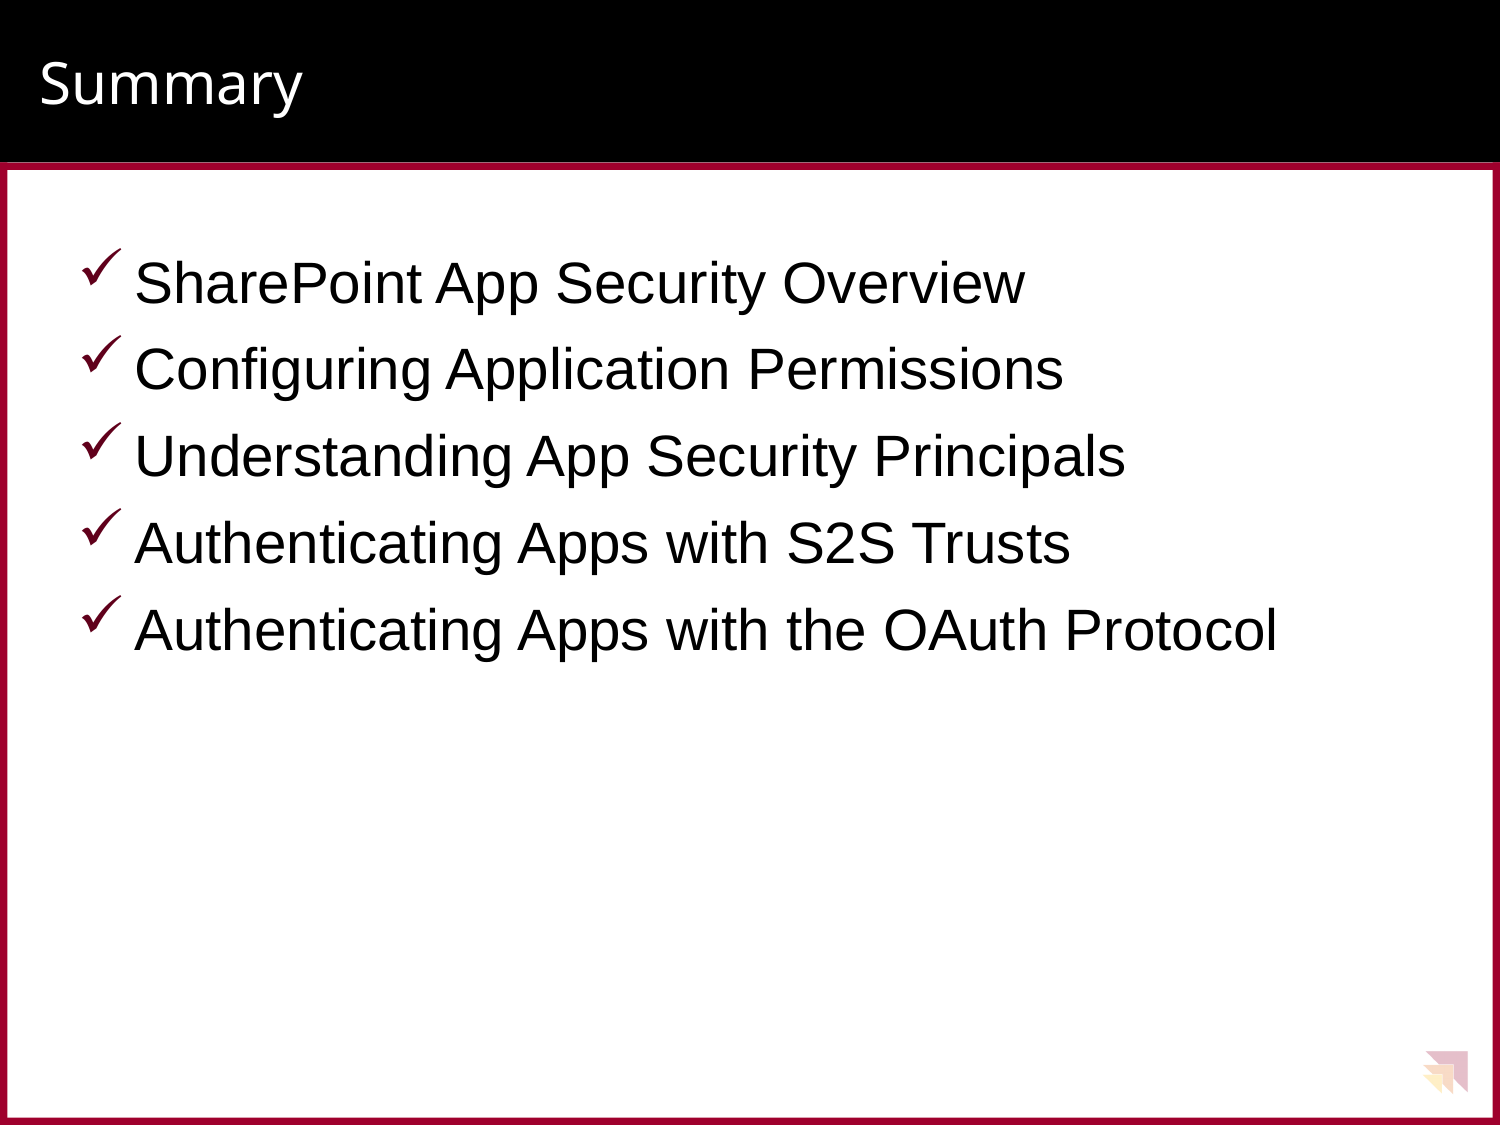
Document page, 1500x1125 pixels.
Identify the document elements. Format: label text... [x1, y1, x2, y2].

list SharePoint App Security Overview Configuring Application Permissions Understanding App Security Principals Authenticating Apps with S2S Trusts Authenticating Apps with the OAuth Protocol [62, 237, 1438, 1088]
title Summary [24, 12, 1438, 150]
